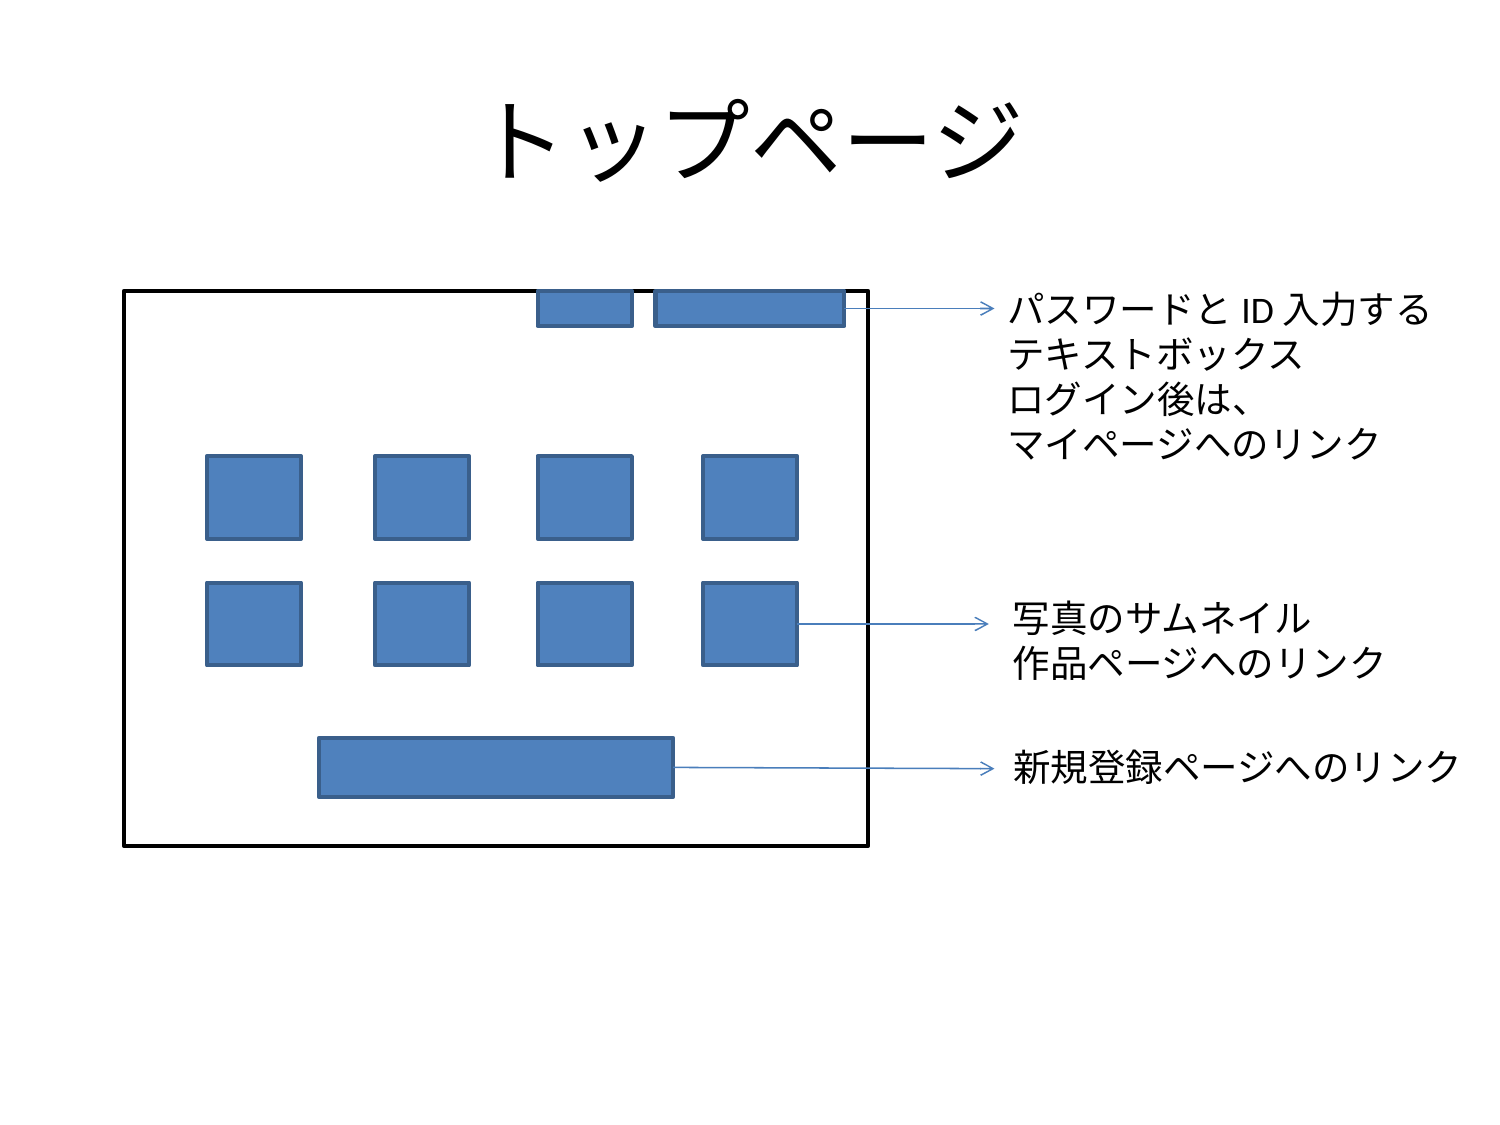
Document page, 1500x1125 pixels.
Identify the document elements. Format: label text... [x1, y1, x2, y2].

text_box パスワードとID入力する テキストボックス ログイン後は、 マイページへのリンク [992, 278, 1448, 473]
text_box [536, 581, 634, 667]
text_box [653, 289, 846, 328]
text_box [536, 454, 634, 541]
text_box [373, 581, 471, 667]
text_box [373, 454, 471, 541]
title トップページ [75, 45, 1425, 233]
text_box 写真のサムネイル 作品ページへのリンク [998, 587, 1402, 693]
text_box [205, 454, 303, 541]
text_box [701, 454, 799, 541]
text_box [122, 289, 870, 848]
text_box [317, 736, 675, 799]
text_box [536, 289, 634, 328]
text_box [205, 581, 303, 667]
text_box 新規登録ページへのリンク [998, 736, 1478, 797]
text_box [701, 581, 799, 667]
